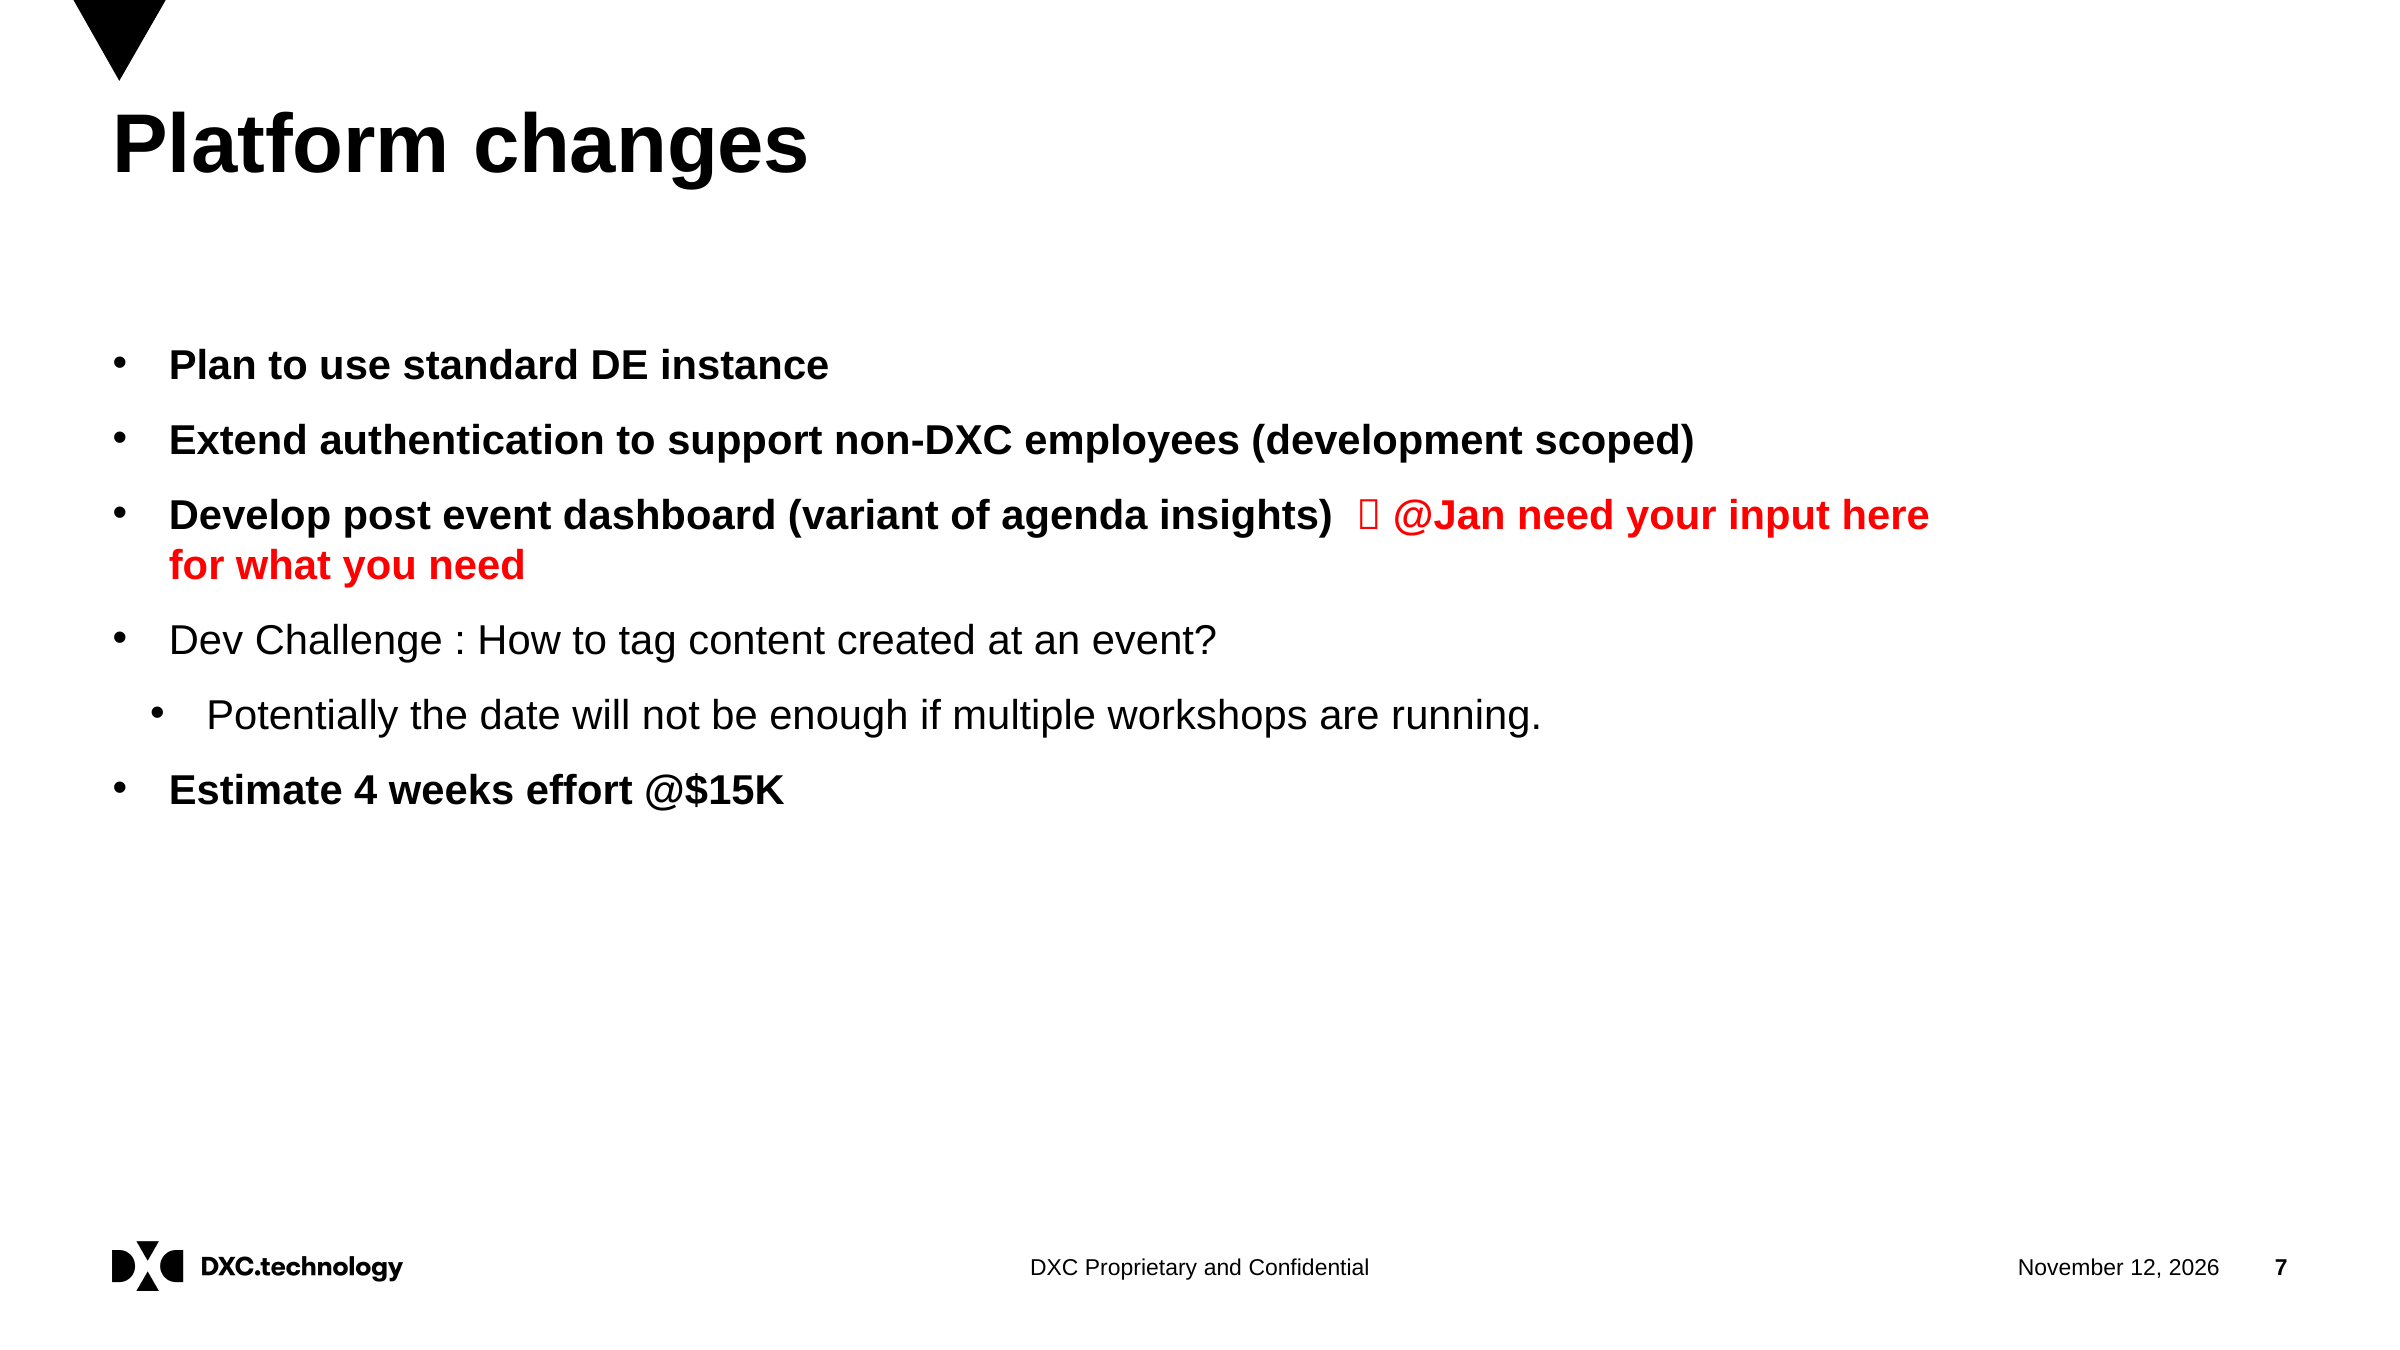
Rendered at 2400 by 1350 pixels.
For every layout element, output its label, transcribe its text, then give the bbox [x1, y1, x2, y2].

list Plan to use standard DE instance Extend authentication to support non-DXC employees (development scoped) Develop post event dashboard (variant of agenda insights)  @Jan need your input here for what you need Dev Challenge : How to tag content created at an event? Potentially the date will not be enough if multiple workshops are running. Estimate 4 weeks effort @$15K [112, 337, 1950, 1178]
title Platform changes [112, 104, 2288, 338]
